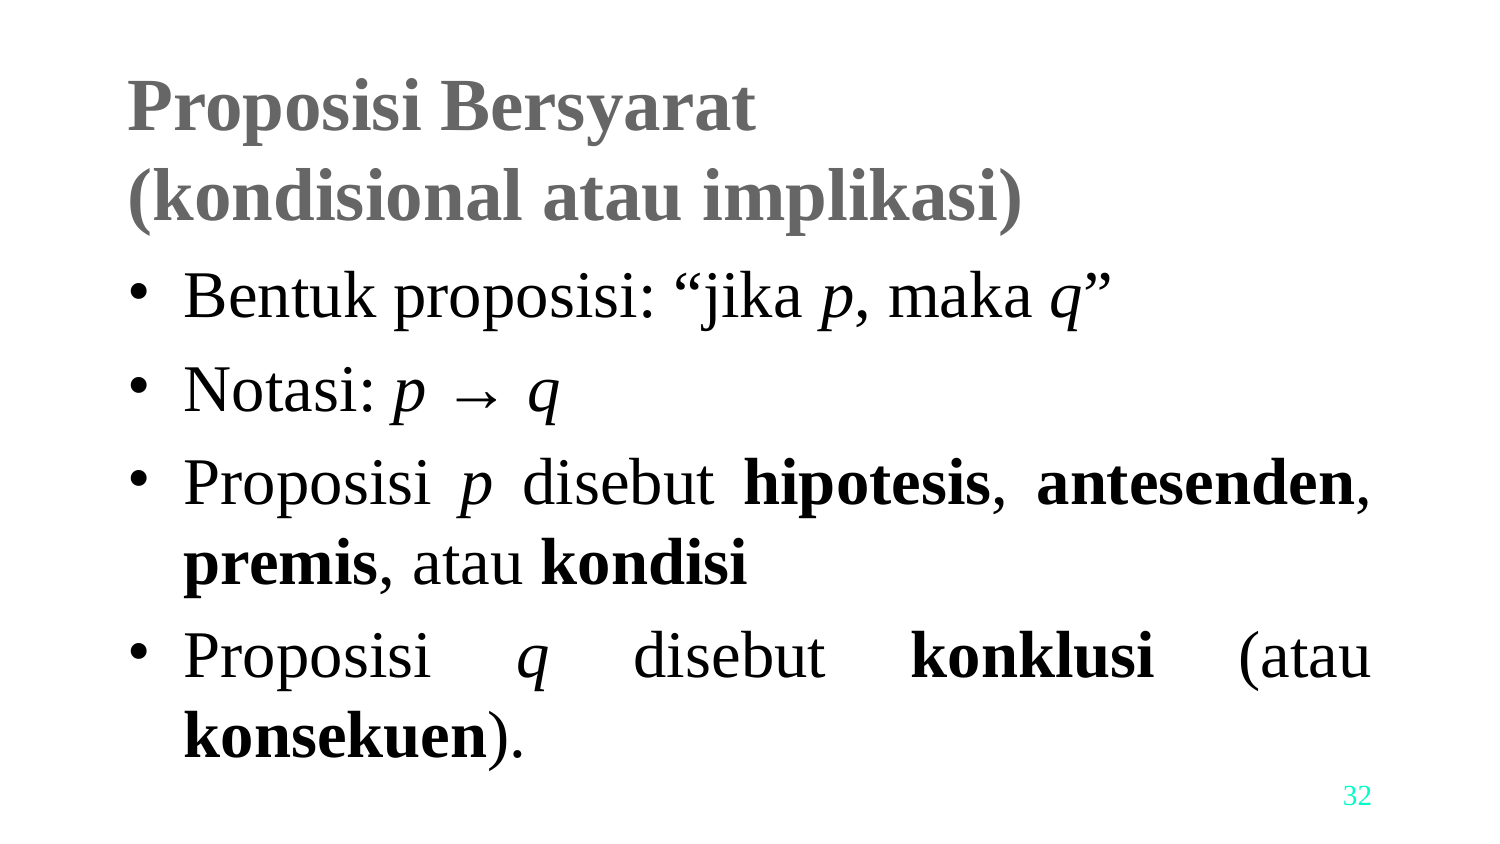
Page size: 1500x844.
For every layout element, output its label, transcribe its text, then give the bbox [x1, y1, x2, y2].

title Proposisi Bersyarat (kondisional atau implikasi) [112, 75, 1388, 216]
list Bentuk proposisi: “jika p, maka q” Notasi: p → q Proposisi p disebut hipotesis, antesenden, premis, atau kondisi Proposisi q disebut konklusi (atau konsekuen). [112, 243, 1388, 750]
text_box ‹#› [1074, 768, 1388, 825]
